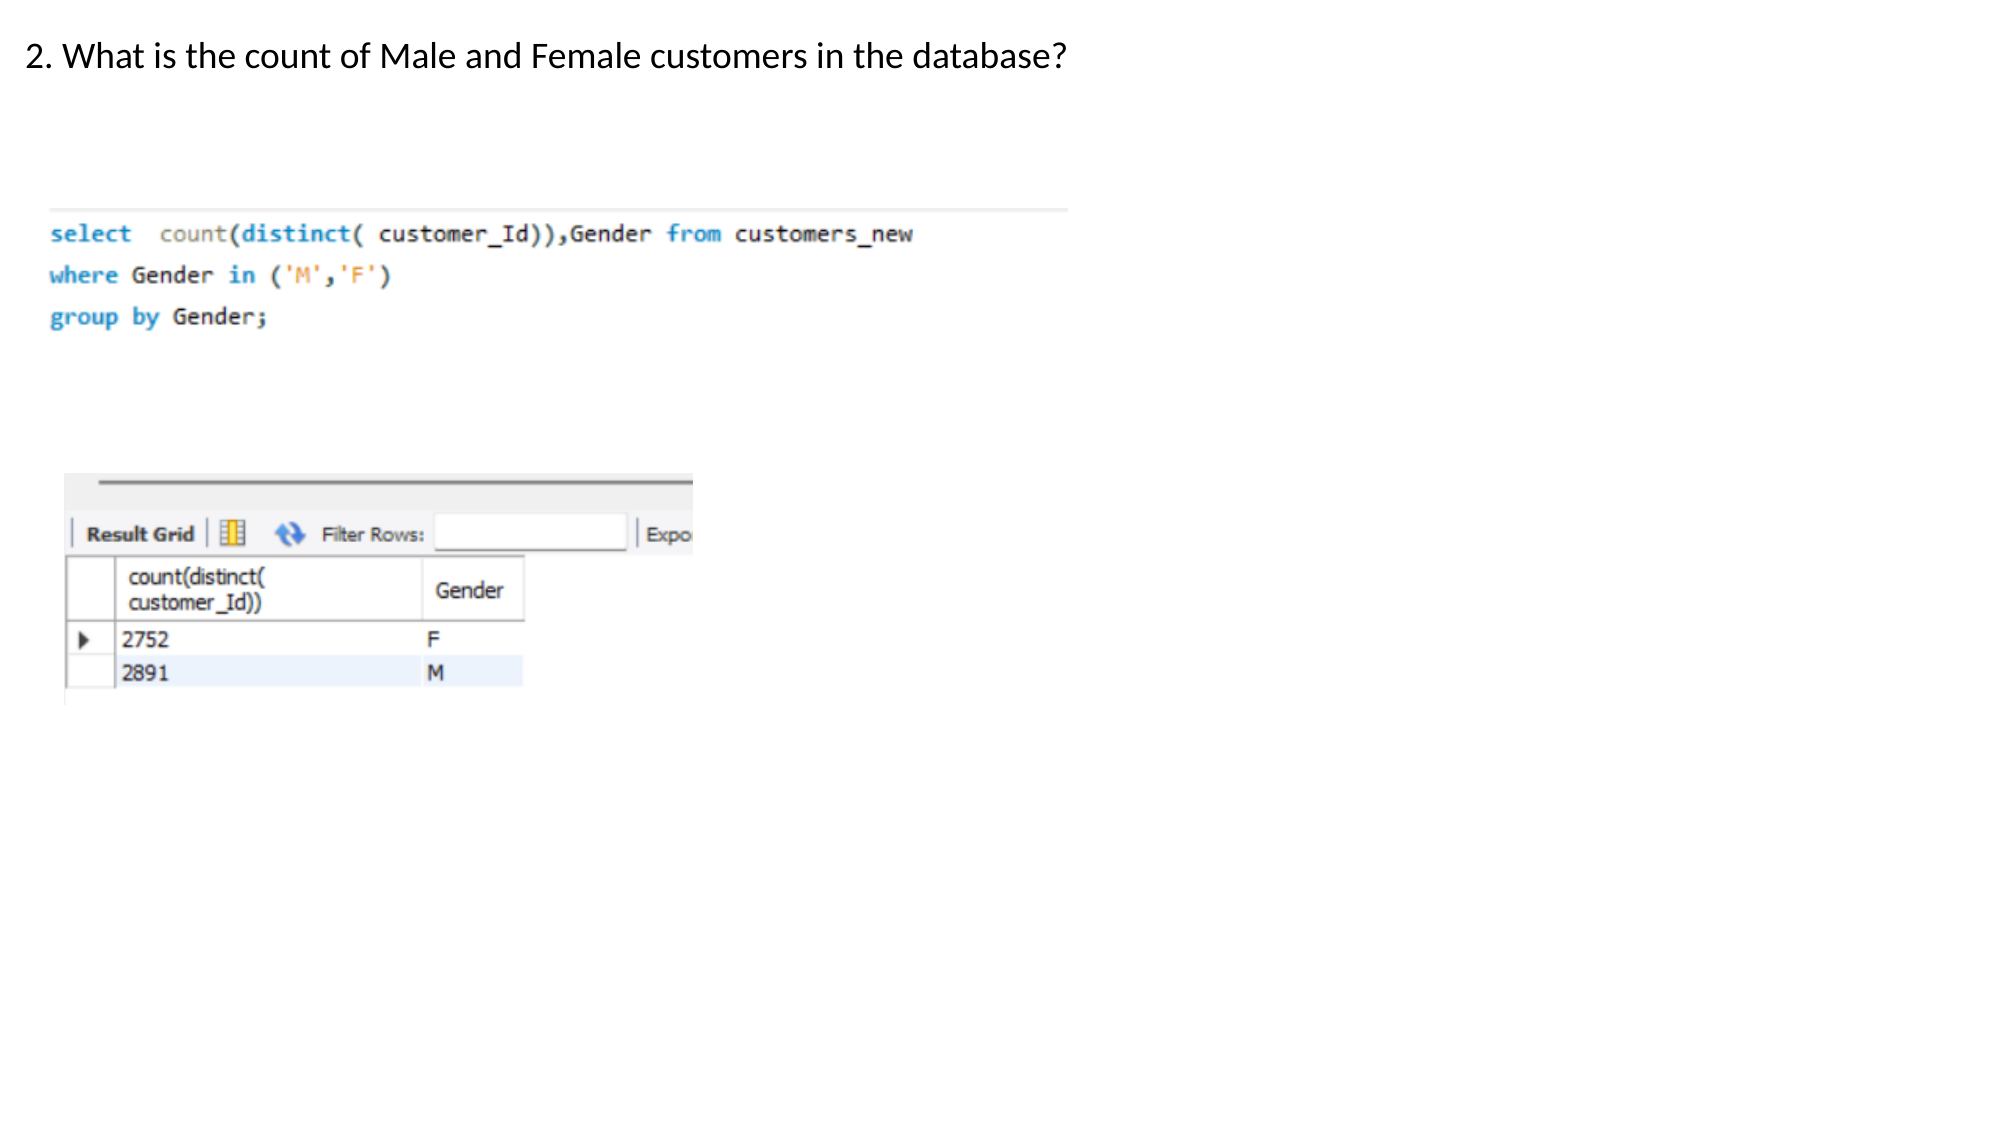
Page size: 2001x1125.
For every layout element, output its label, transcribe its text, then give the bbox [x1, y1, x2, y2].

picture [63, 472, 693, 705]
picture [43, 208, 1068, 350]
text_box 2. What is the count of Male and Female customers in the database? [10, 23, 1142, 84]
